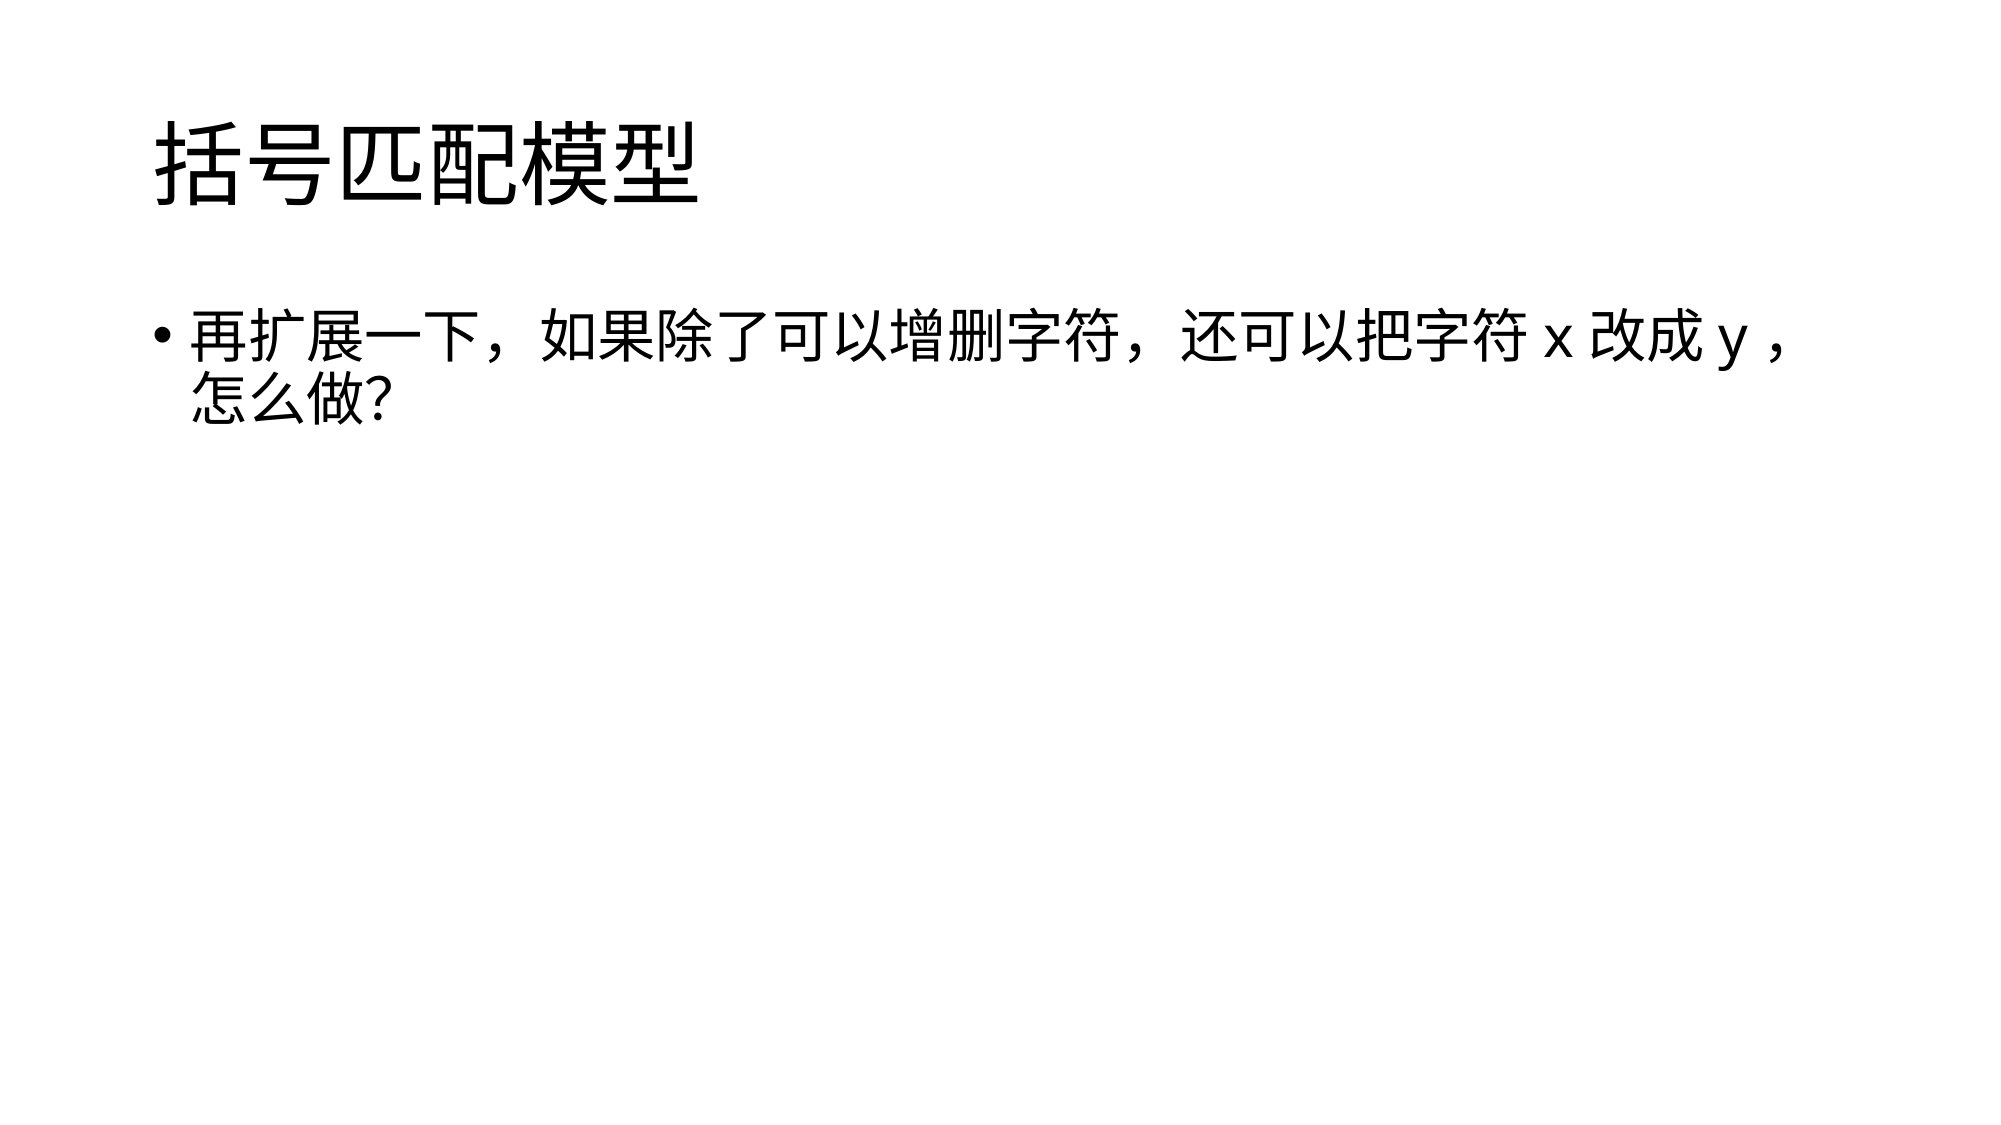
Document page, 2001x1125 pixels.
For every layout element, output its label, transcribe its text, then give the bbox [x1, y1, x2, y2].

list 再扩展一下，如果除了可以增删字符，还可以把字符x改成y，怎么做？ [137, 299, 1863, 1014]
title 括号匹配模型 [137, 59, 1863, 278]
